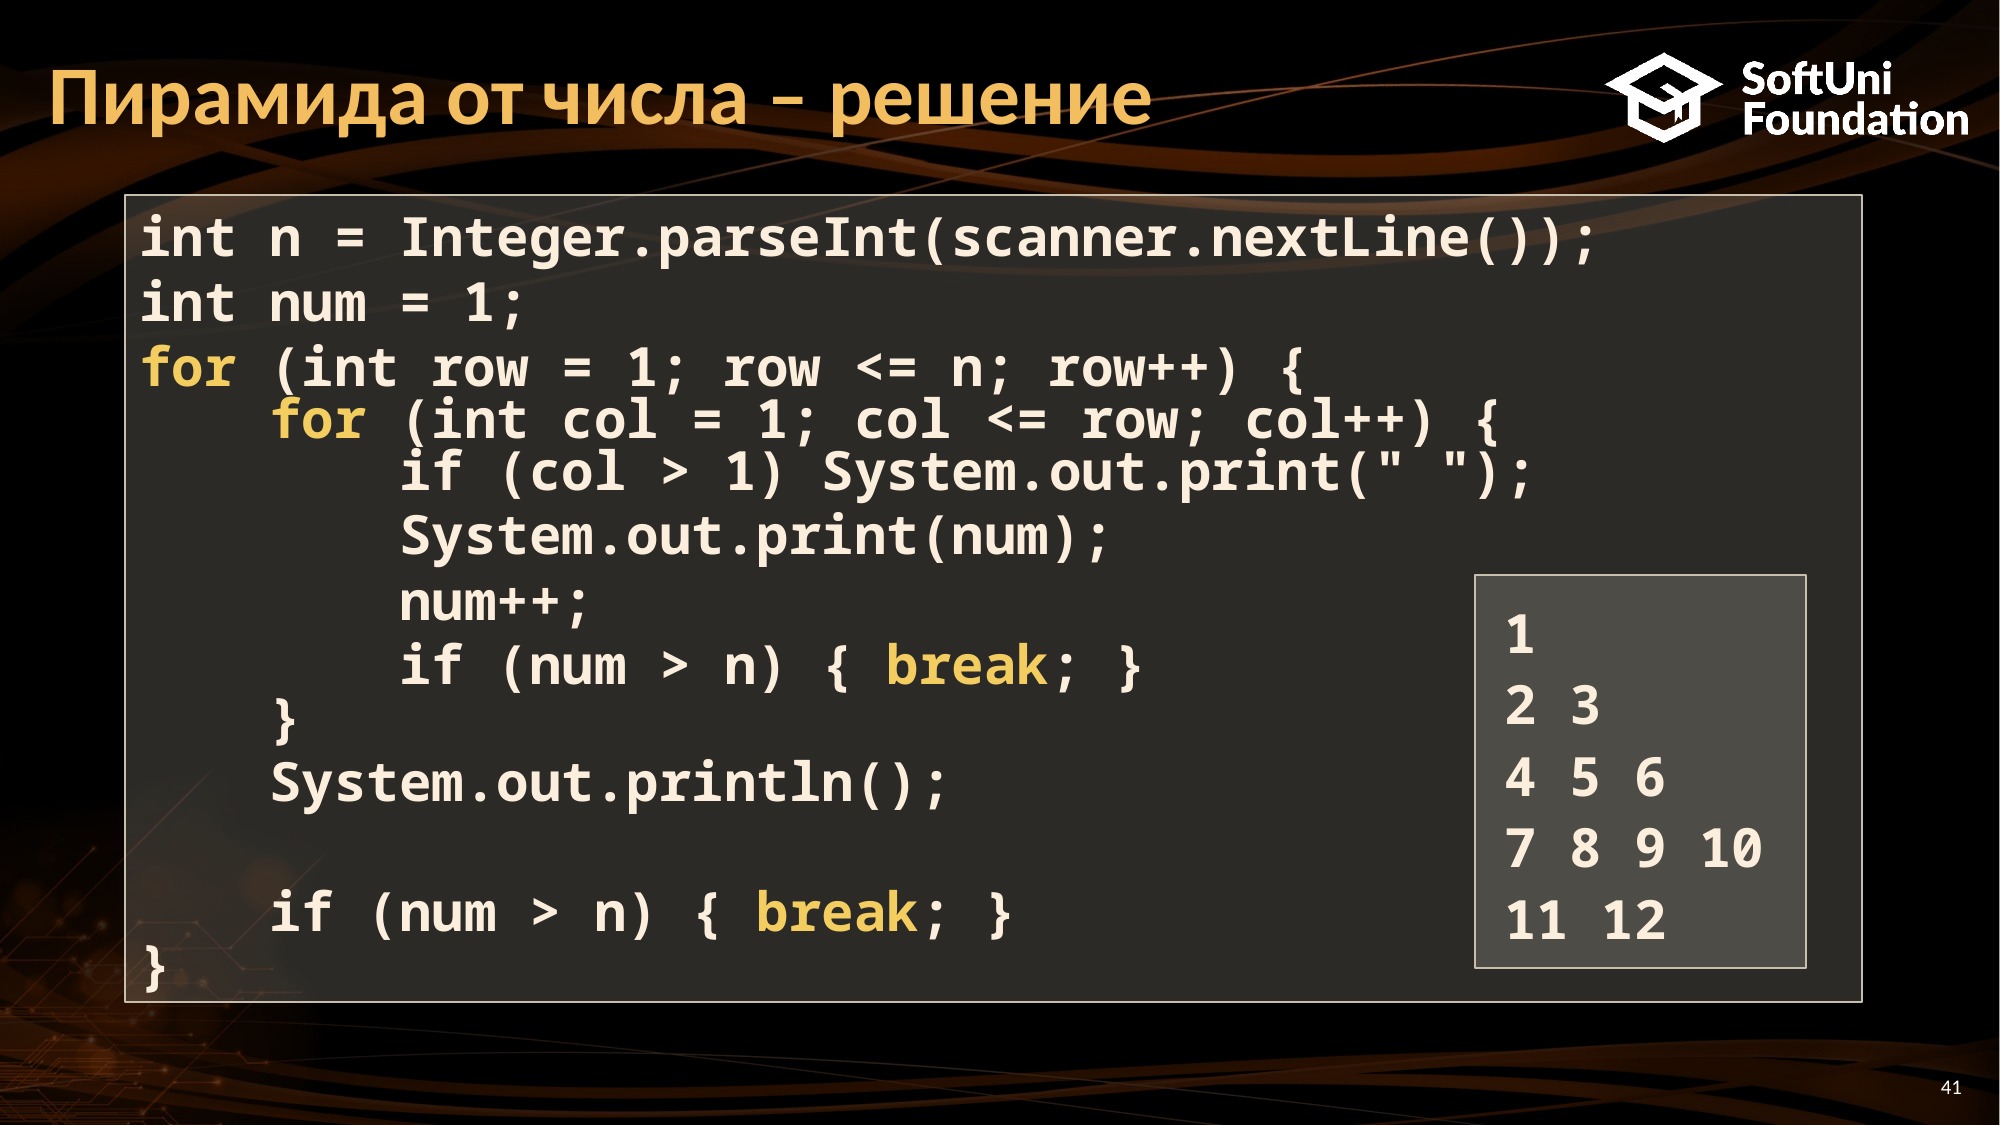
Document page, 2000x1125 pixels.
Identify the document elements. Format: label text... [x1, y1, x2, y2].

title Пирамида от числа – решение [30, 6, 1602, 189]
slide_number 41 [1897, 1070, 1968, 1103]
text_box int n = Integer.parseInt(scanner.nextLine()); int num = 1; for (int row = 1; row <= n; row++) { for (int col = 1; col <= row; col++) { if (col > 1) System.out.print(" "); System.out.print(num); num++; if (num > n) { break; } } System.out.println(); if (num > n) { break; } } [124, 194, 1863, 1002]
picture [0, 0, 2000, 1125]
text_box 1 2 3 4 5 6 7 8 9 10 11 12 [1474, 574, 1807, 968]
